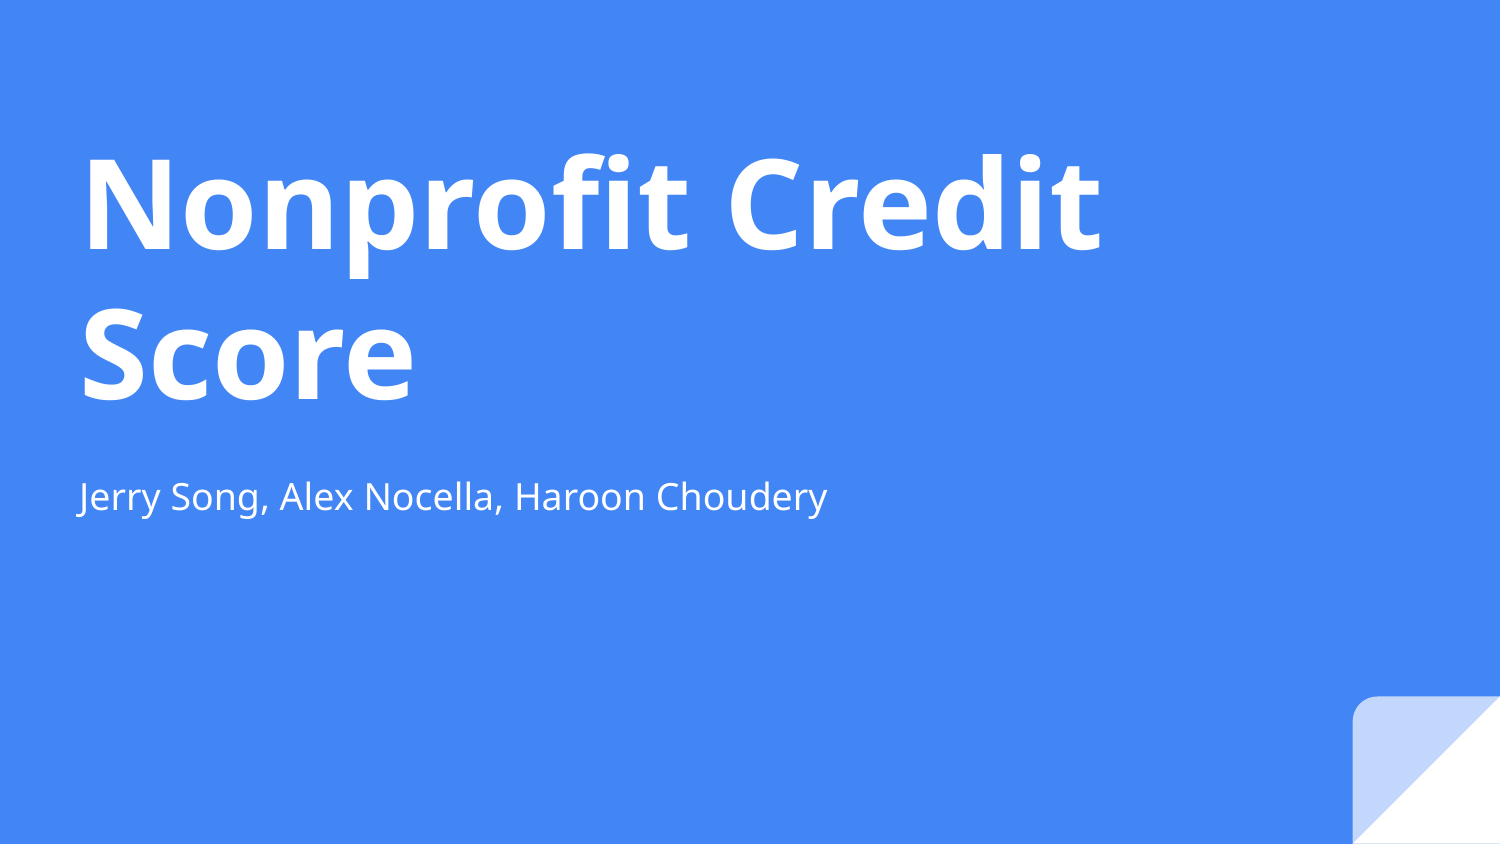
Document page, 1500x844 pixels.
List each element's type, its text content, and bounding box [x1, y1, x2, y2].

subtitle Jerry Song, Alex Nocella, Haroon Choudery [64, 457, 1413, 529]
title Nonprofit Credit Score [64, 287, 1413, 441]
